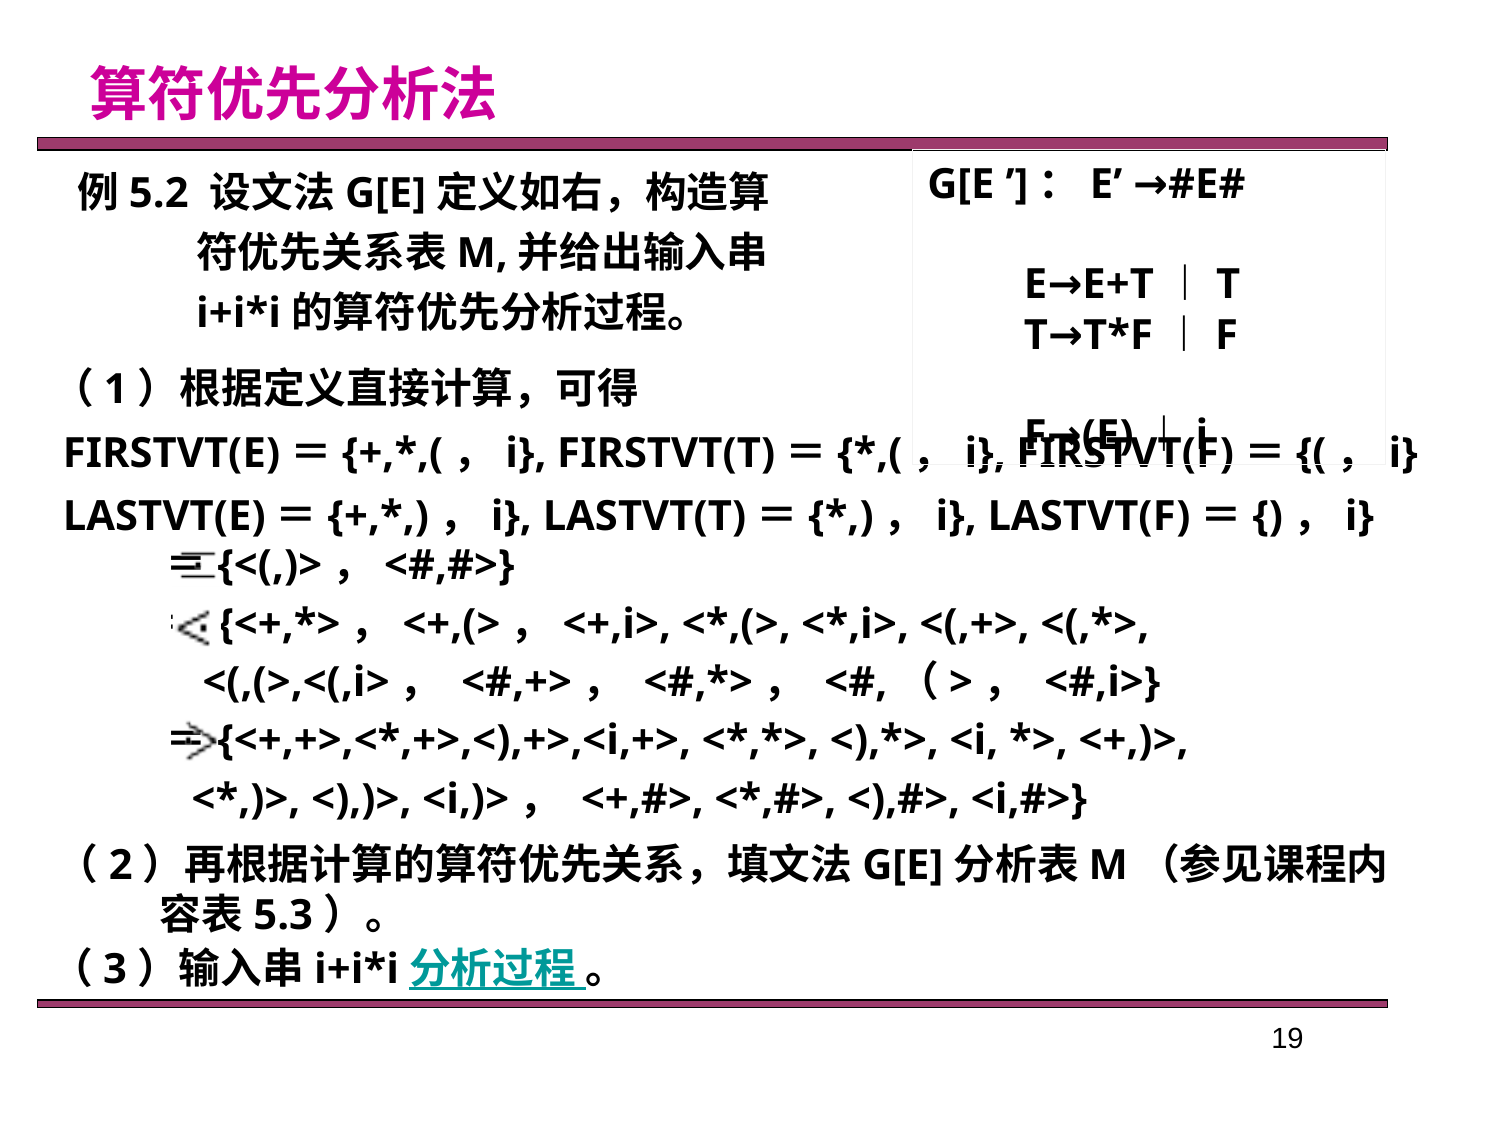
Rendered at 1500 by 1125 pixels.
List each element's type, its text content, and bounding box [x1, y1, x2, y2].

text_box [112, 524, 1413, 839]
text_box 算符优先分析法 [75, 49, 788, 138]
text_box G[E ’]：E’ →#E# E→E+T︱T T→T*F︱F F→(E)︱i [912, 149, 1386, 465]
text_box （1）根据定义直接计算，可得 FIRSTVT(E)＝{+,*,(，i}, FIRSTVT(T)＝{*,(，i}, FIRSTVT(F)＝{(，i} LASTVT(E)＝{+,*,)，i}, LASTVT(T)＝{*,)，i}, LASTVT(F)＝{)，i} [37, 350, 1450, 547]
text_box （2）再根据计算的算符优先关系，填文法G[E]分析表M（参见课程内容表5.3）。 [42, 830, 1418, 946]
text_box 例5.2 设文法G[E]定义如右，构造算符优先关系表M,并给出输入串i+i*i的算符优先分析过程。 [62, 148, 788, 344]
slide_number 19 [1112, 1012, 1463, 1053]
text_box （3）输入串i+i*i分析过程 。 [0, 934, 679, 1011]
